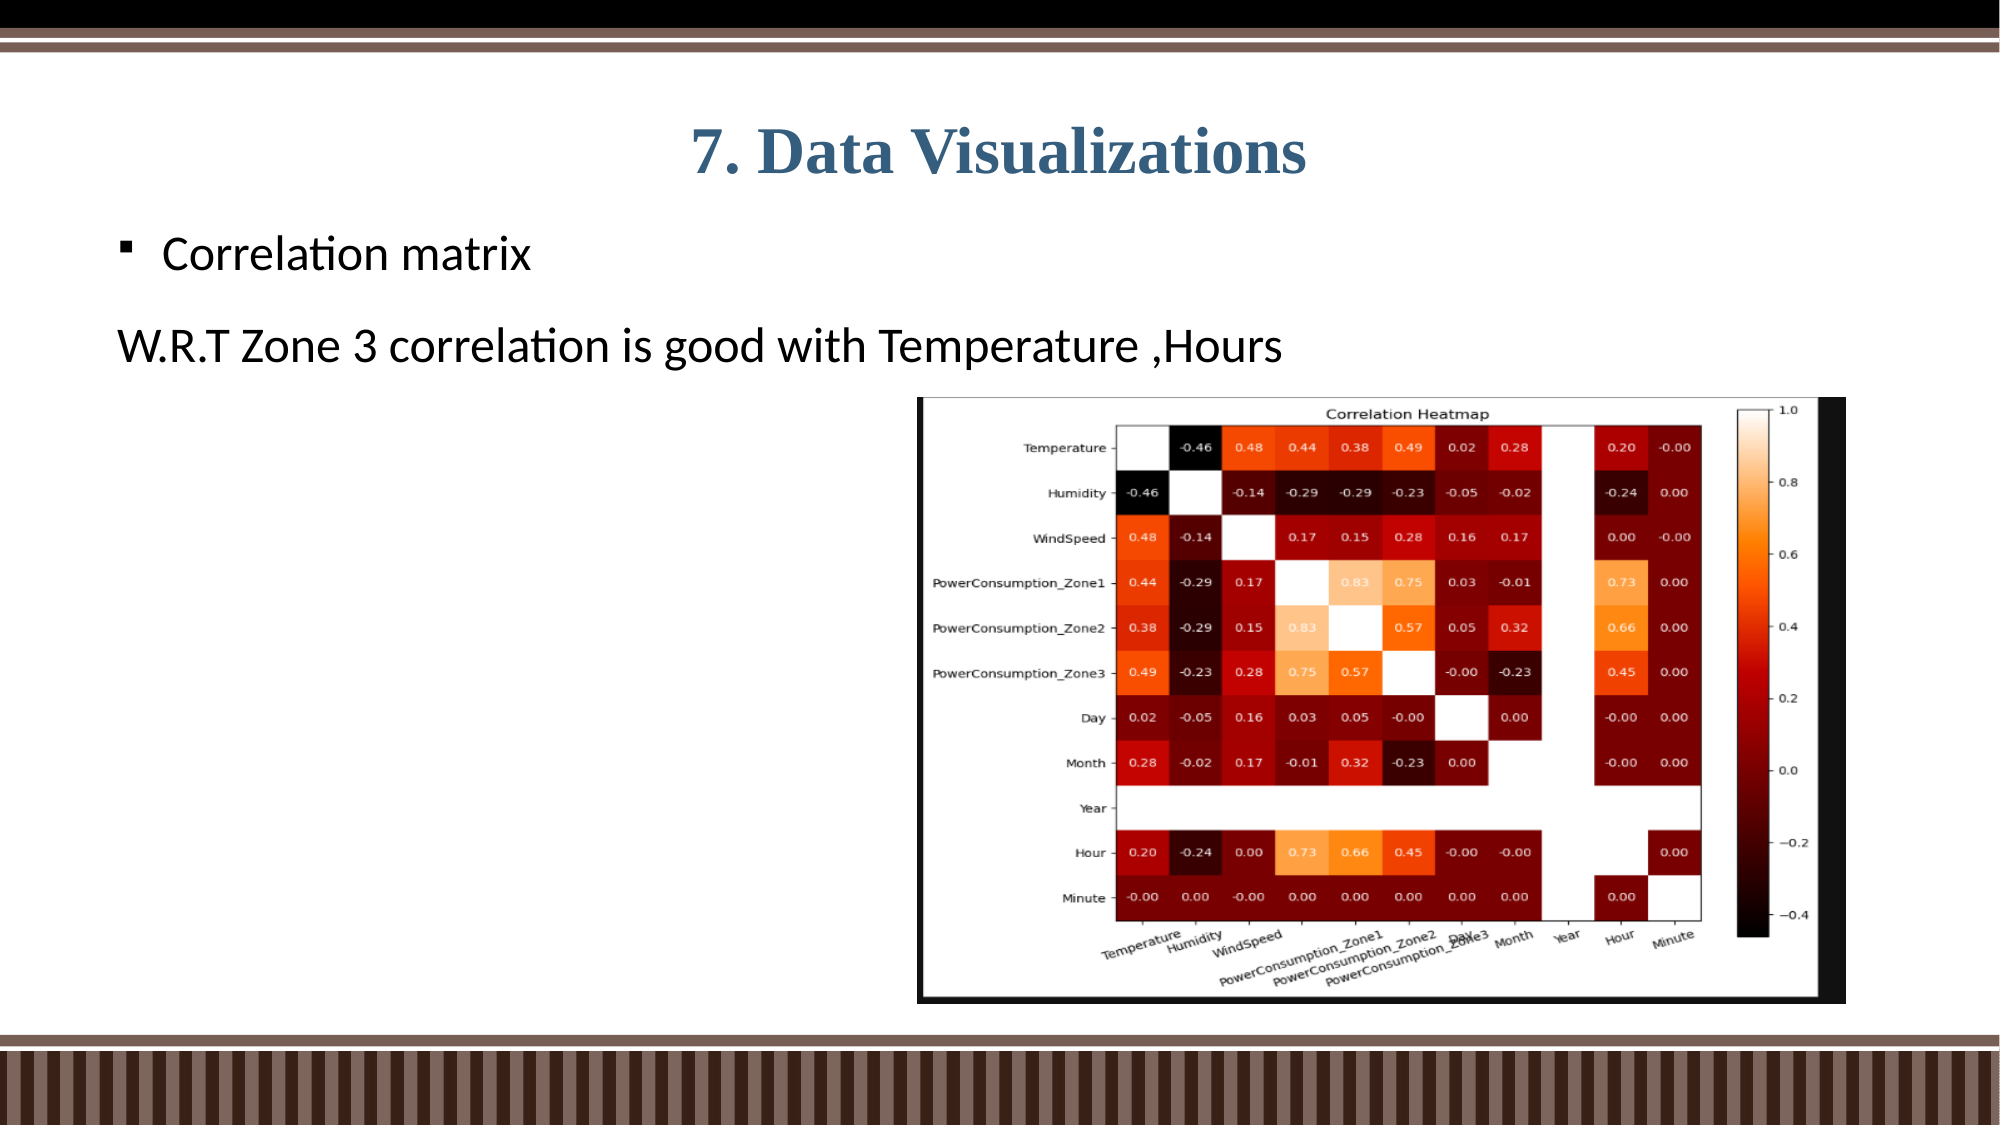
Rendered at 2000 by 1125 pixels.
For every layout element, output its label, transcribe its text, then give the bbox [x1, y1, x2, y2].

list Correlation matrix W.R.T Zone 3 correlation is good with Temperature ,Hours [101, 219, 1602, 827]
title 7. Data Visualizations [249, 99, 1750, 275]
picture [917, 397, 1846, 1004]
